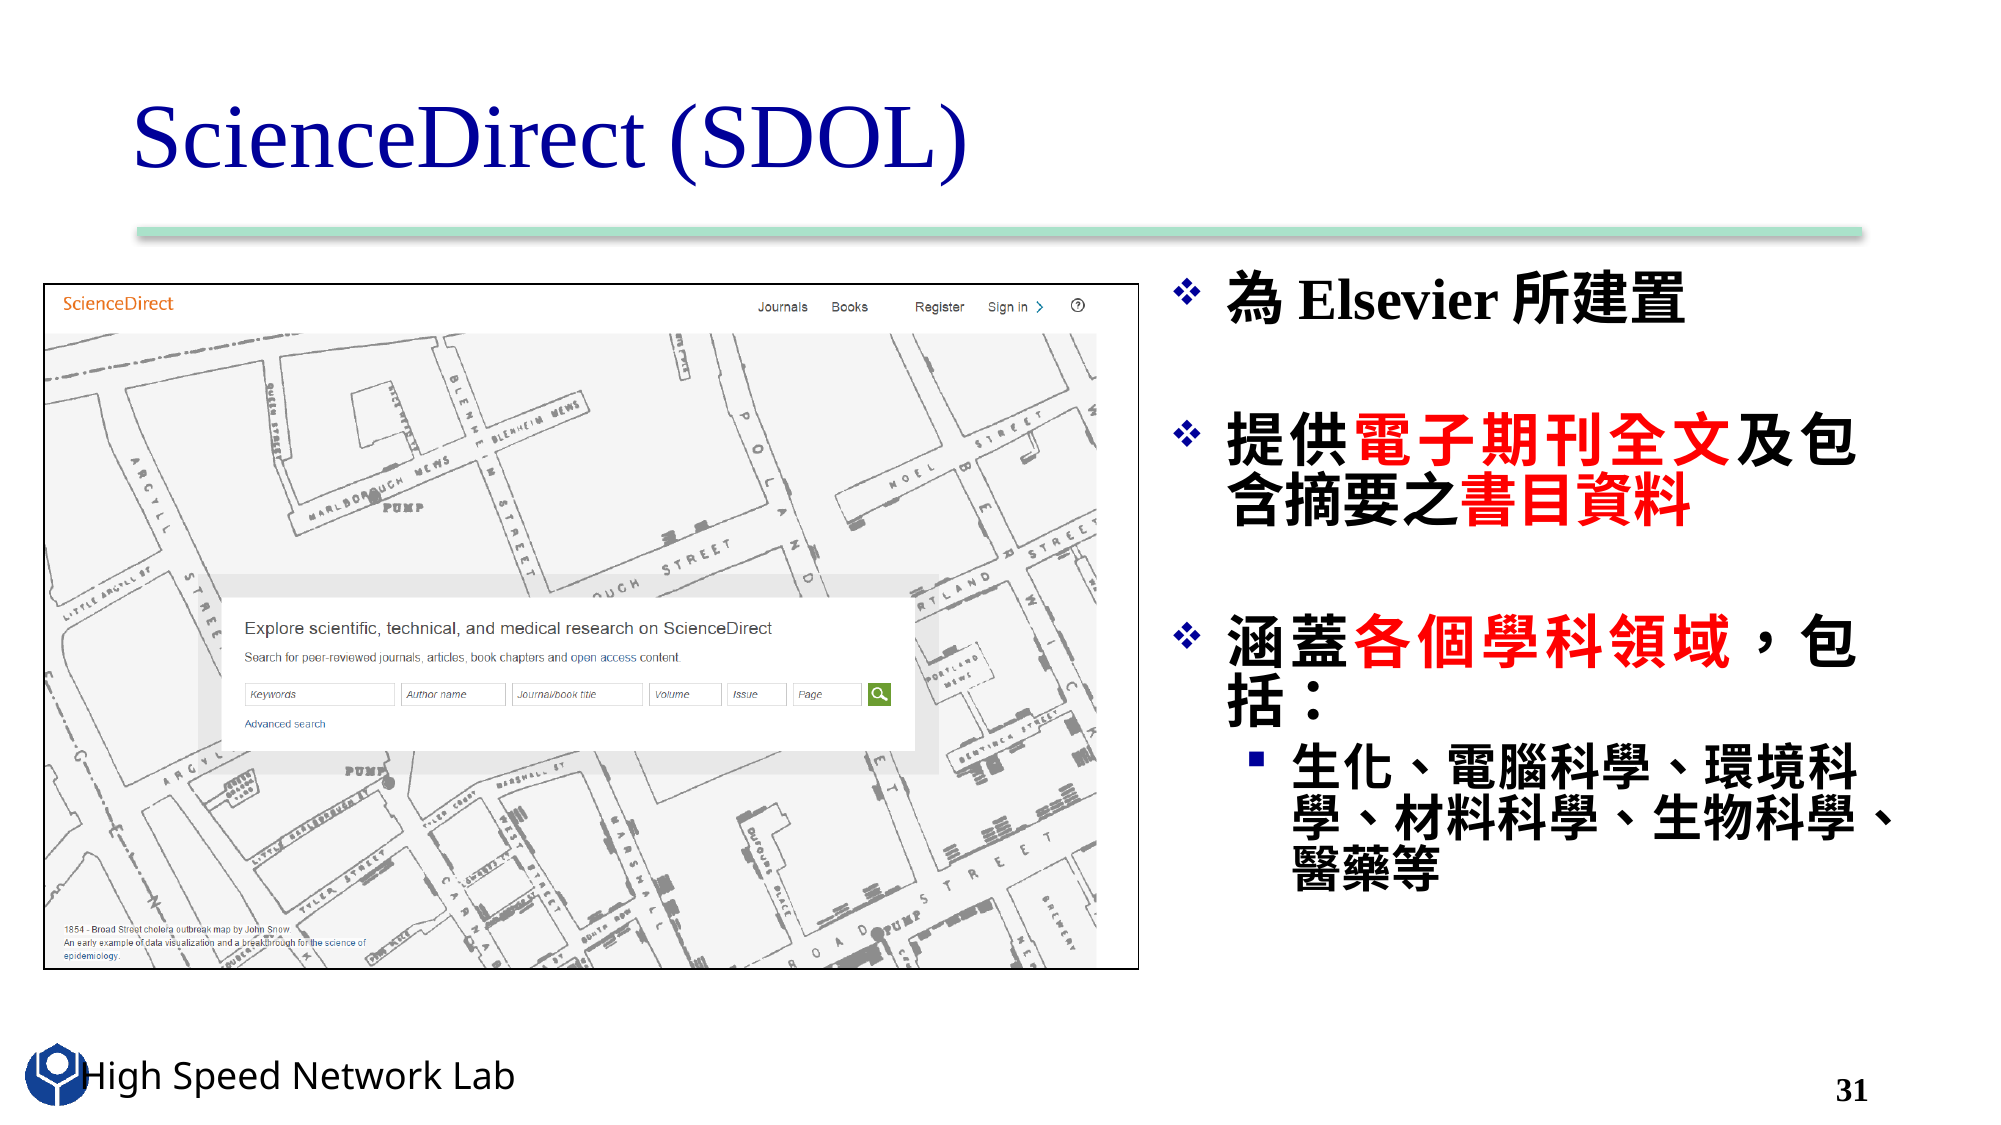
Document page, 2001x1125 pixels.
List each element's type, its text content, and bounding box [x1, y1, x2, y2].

title ScienceDirect (SDOL) [116, 37, 1817, 225]
picture [44, 284, 1138, 969]
picture [25, 1043, 89, 1106]
list 為Elsevier所建置 提供電子期刊全文及包含摘要之書目資料 涵蓋各個學科領域，包括： 生化、電腦科學、環境科學、材料科學、生物科學、醫藥等 [1155, 264, 1874, 1027]
slide_number 31 [1820, 1059, 1969, 1106]
